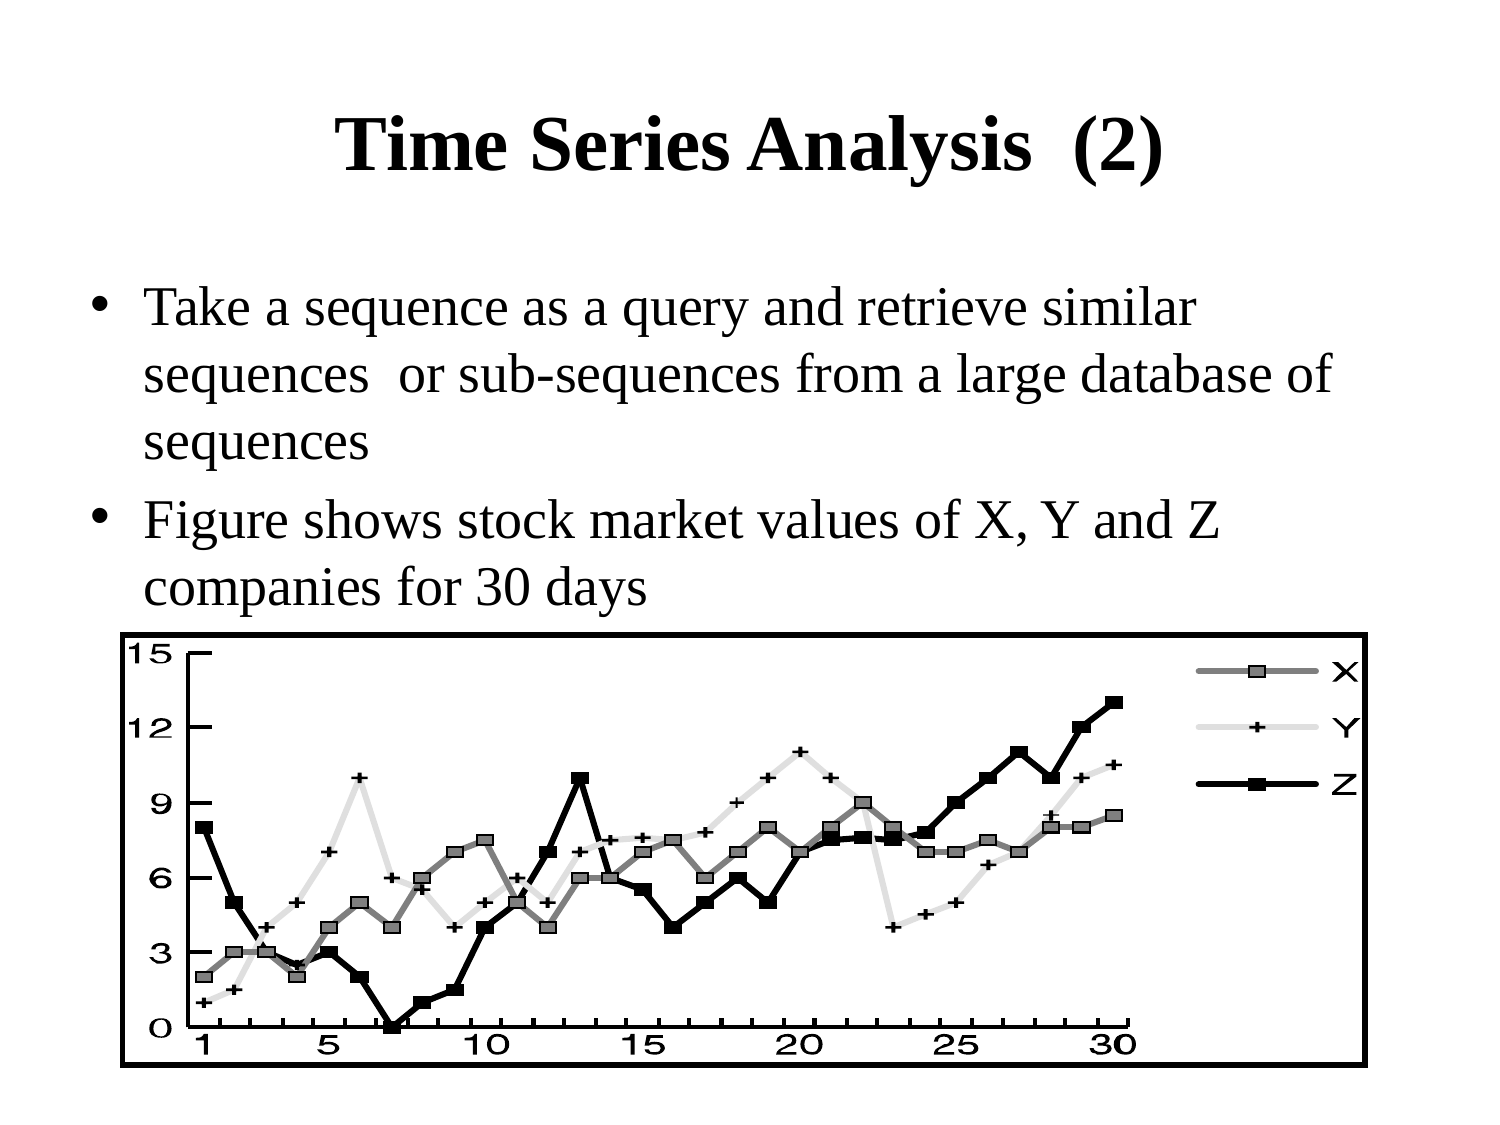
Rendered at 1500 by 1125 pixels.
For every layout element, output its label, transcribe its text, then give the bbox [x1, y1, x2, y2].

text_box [124, 637, 1363, 1063]
list Take a sequence as a query and retrieve similar sequences or sub-sequences from a large database of sequences Figure shows stock market values of X, Y and Z companies for 30 days [75, 262, 1425, 625]
title Time Series Analysis (2) [75, 45, 1425, 233]
